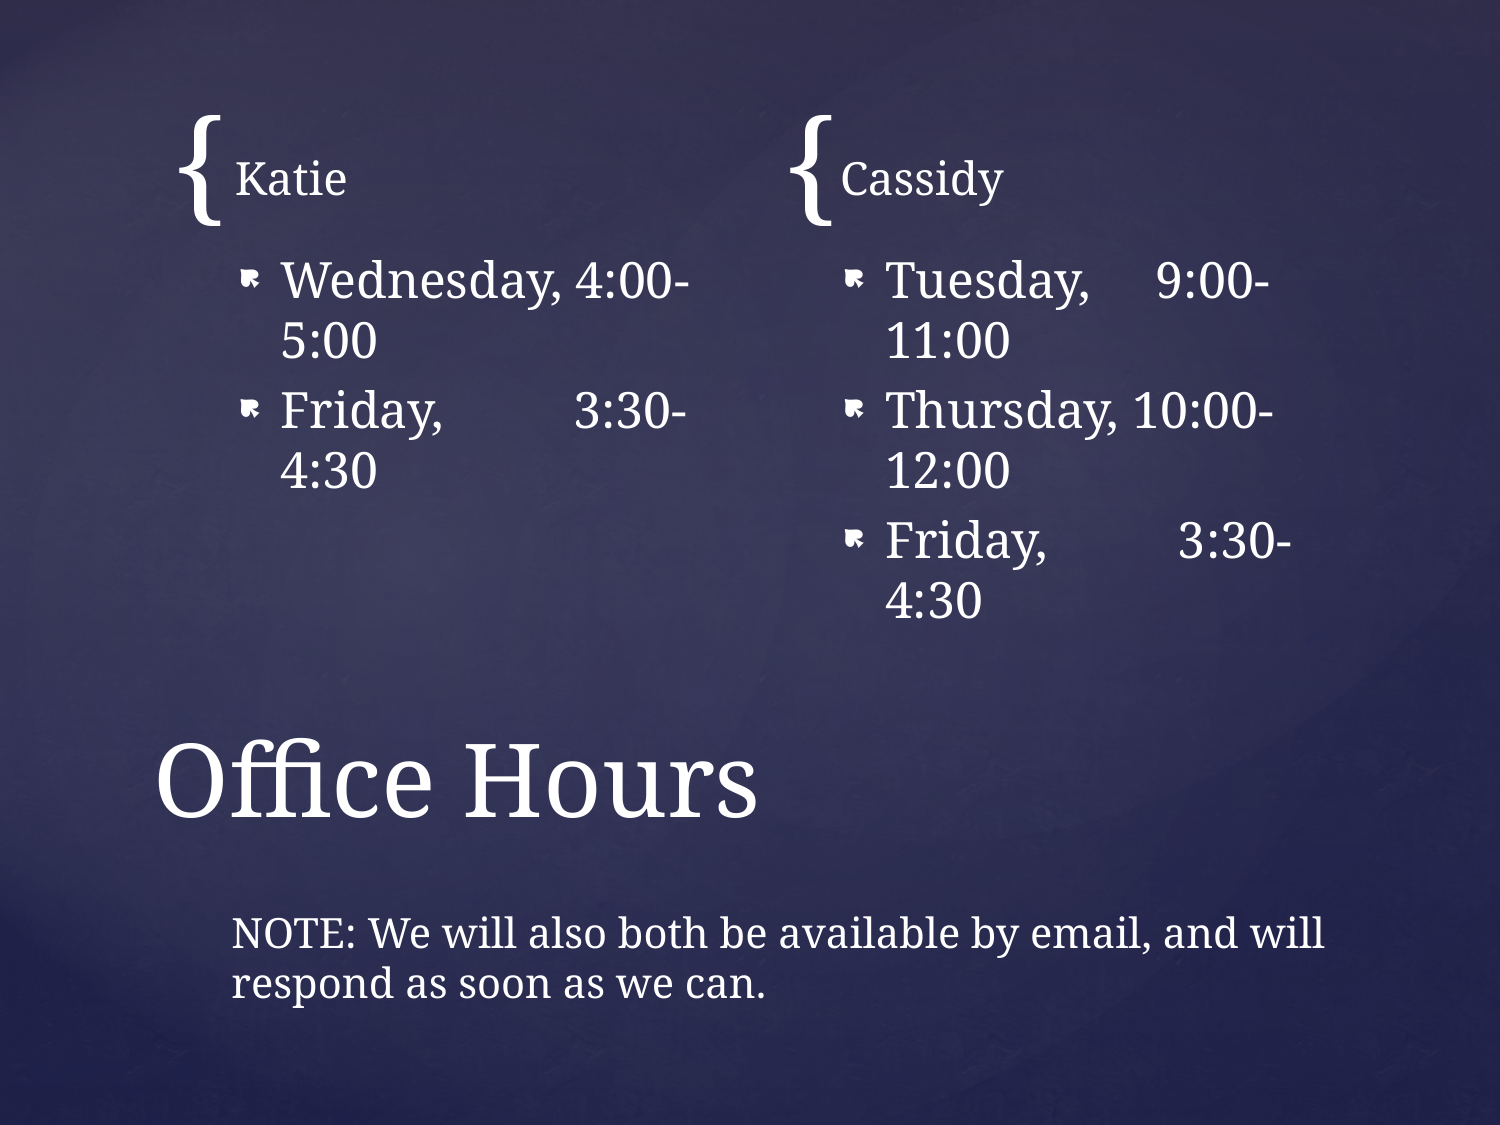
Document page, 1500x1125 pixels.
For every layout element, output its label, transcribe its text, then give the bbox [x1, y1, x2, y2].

title Office Hours [138, 695, 1376, 846]
list Tuesday, 9:00-11:00 Thursday, 10:00-12:00 Friday, 3:30-4:30 [825, 241, 1362, 691]
list Cassidy [825, 124, 1362, 230]
list Wednesday, 4:00-5:00 Friday, 3:30-4:30 [220, 241, 758, 691]
list Katie [219, 124, 757, 230]
text_box NOTE: We will also both be available by email, and will respond as soon as we can. [216, 899, 1340, 1015]
